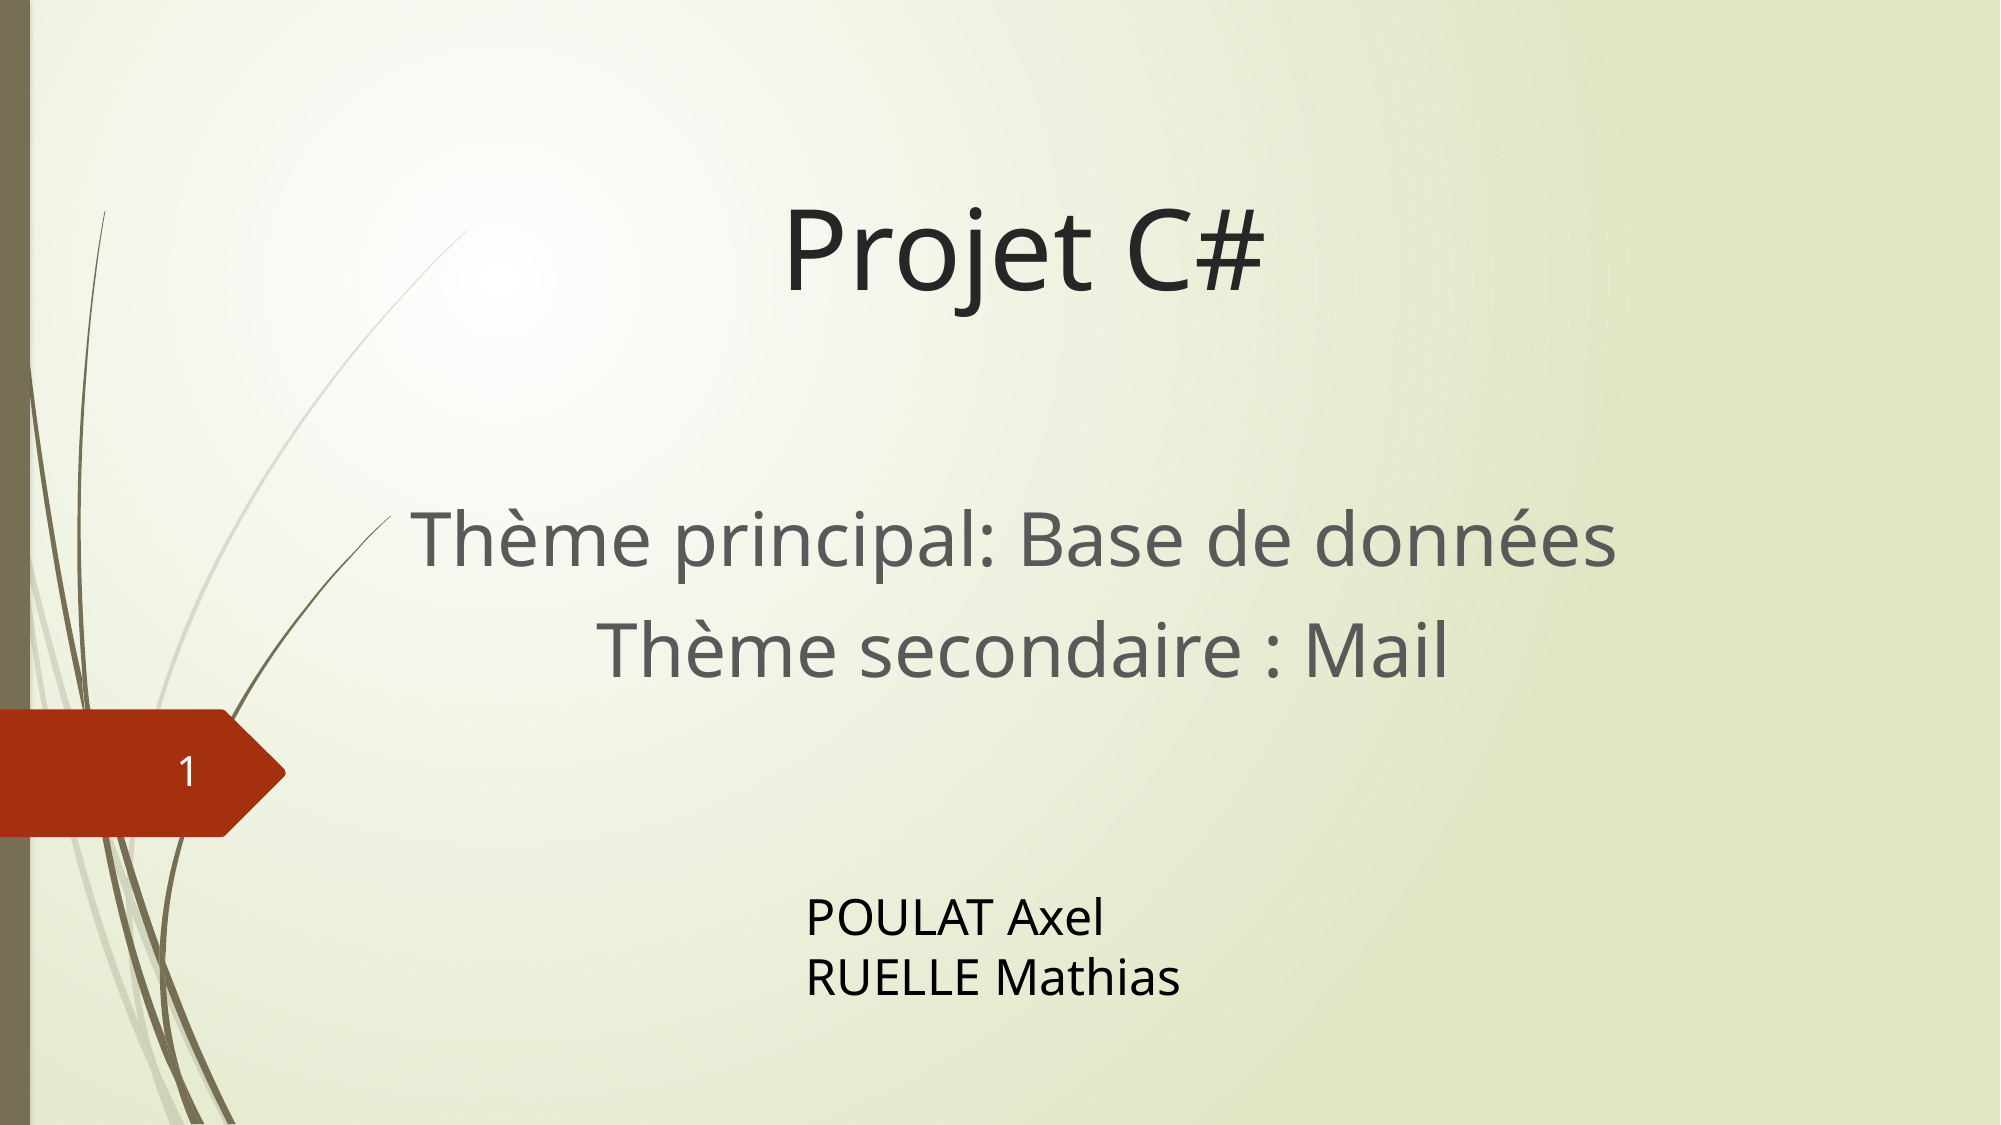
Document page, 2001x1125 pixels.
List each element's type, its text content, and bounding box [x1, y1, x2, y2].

title Projet C# [292, 128, 1756, 321]
slide_number 1 [87, 743, 216, 803]
text_box POULAT Axel RUELLE Mathias [791, 877, 1257, 1013]
subtitle Thème principal: Base de données Thème secondaire : Mail [292, 483, 1756, 715]
